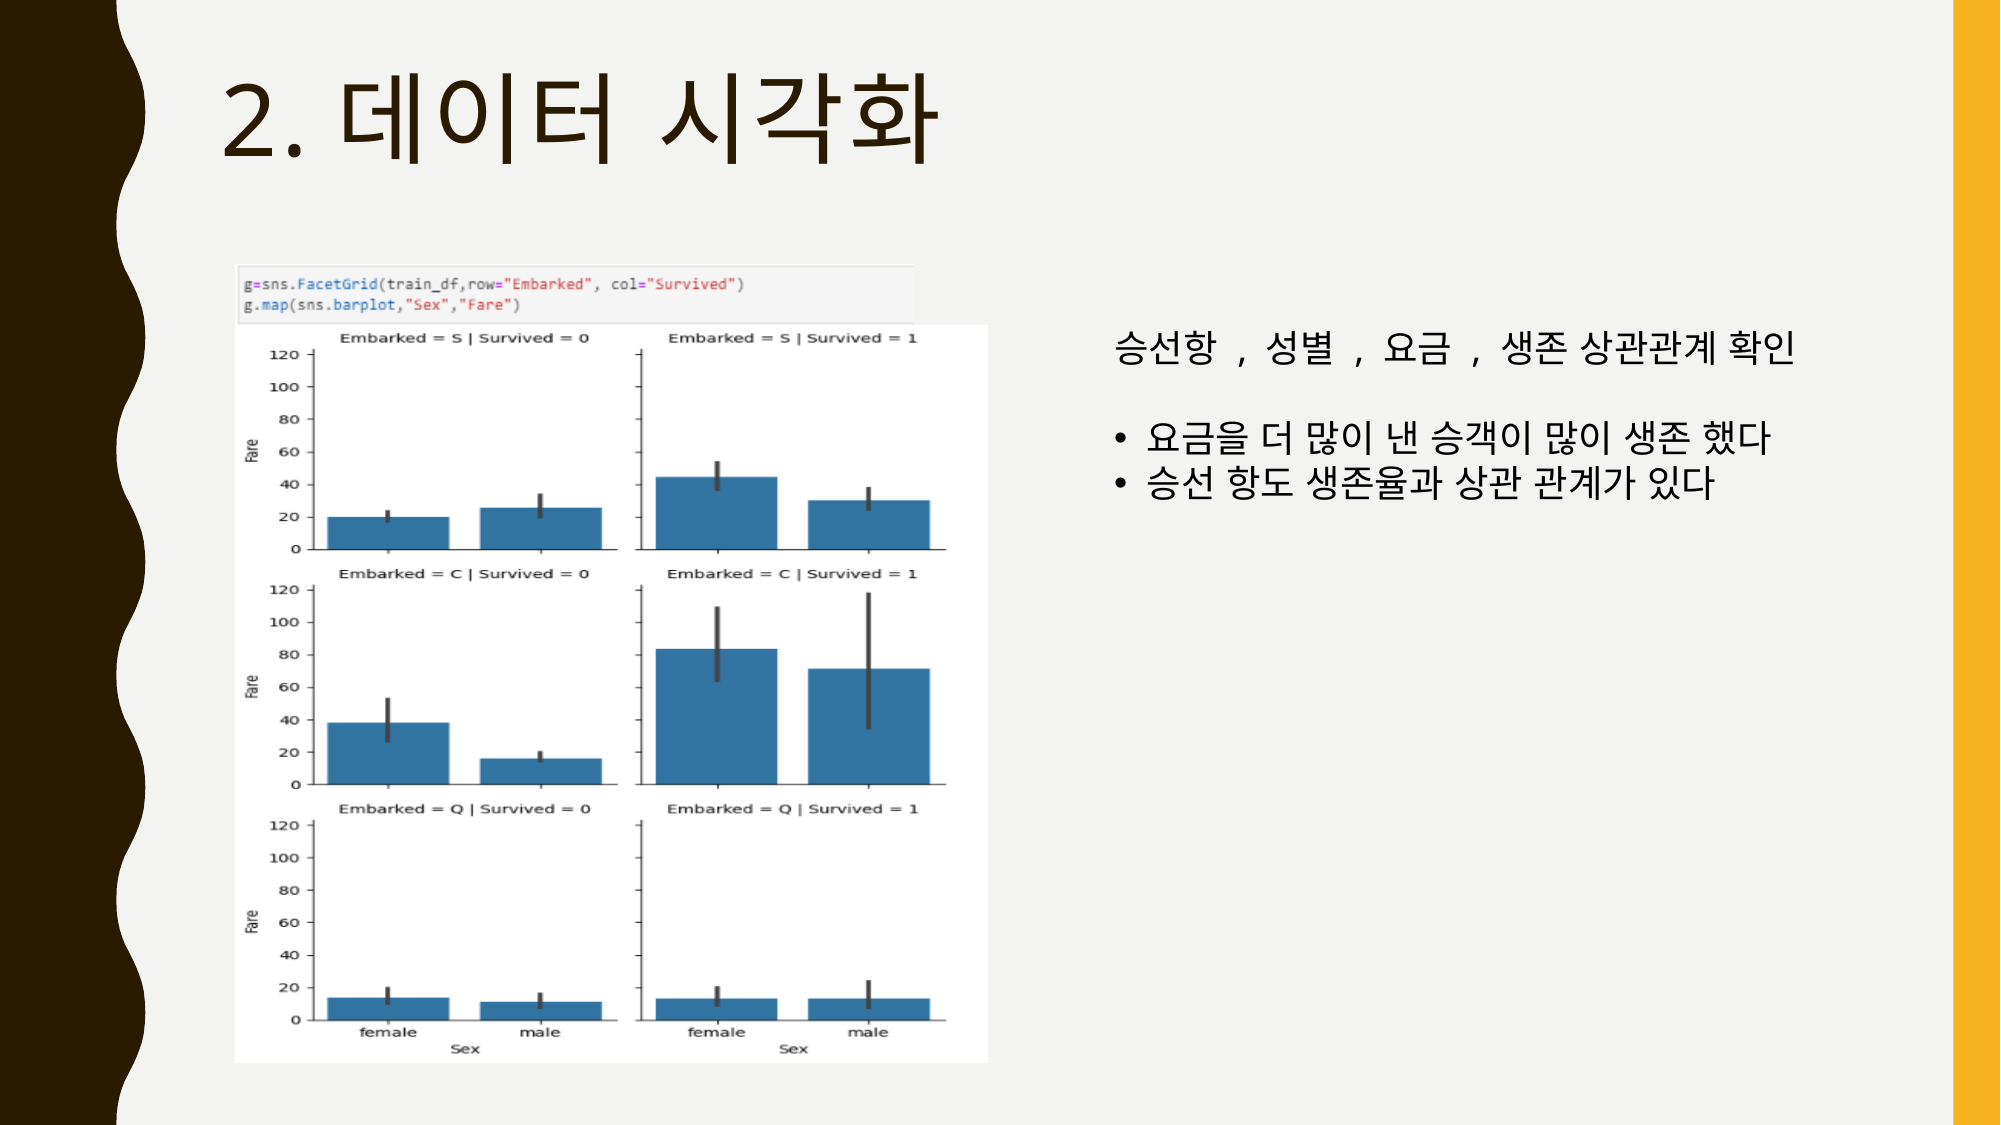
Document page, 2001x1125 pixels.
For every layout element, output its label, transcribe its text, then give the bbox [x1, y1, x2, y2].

text_box 승선항 , 성별 , 요금 , 생존 상관관계 확인 요금을 더 많이 낸 승객이 많이 생존 했다 승선 항도 생존율과 상관 관계가 있다 [1099, 317, 1888, 558]
picture [235, 264, 913, 326]
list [235, 325, 988, 1063]
title 2.데이터 시각화 [205, 62, 1875, 308]
